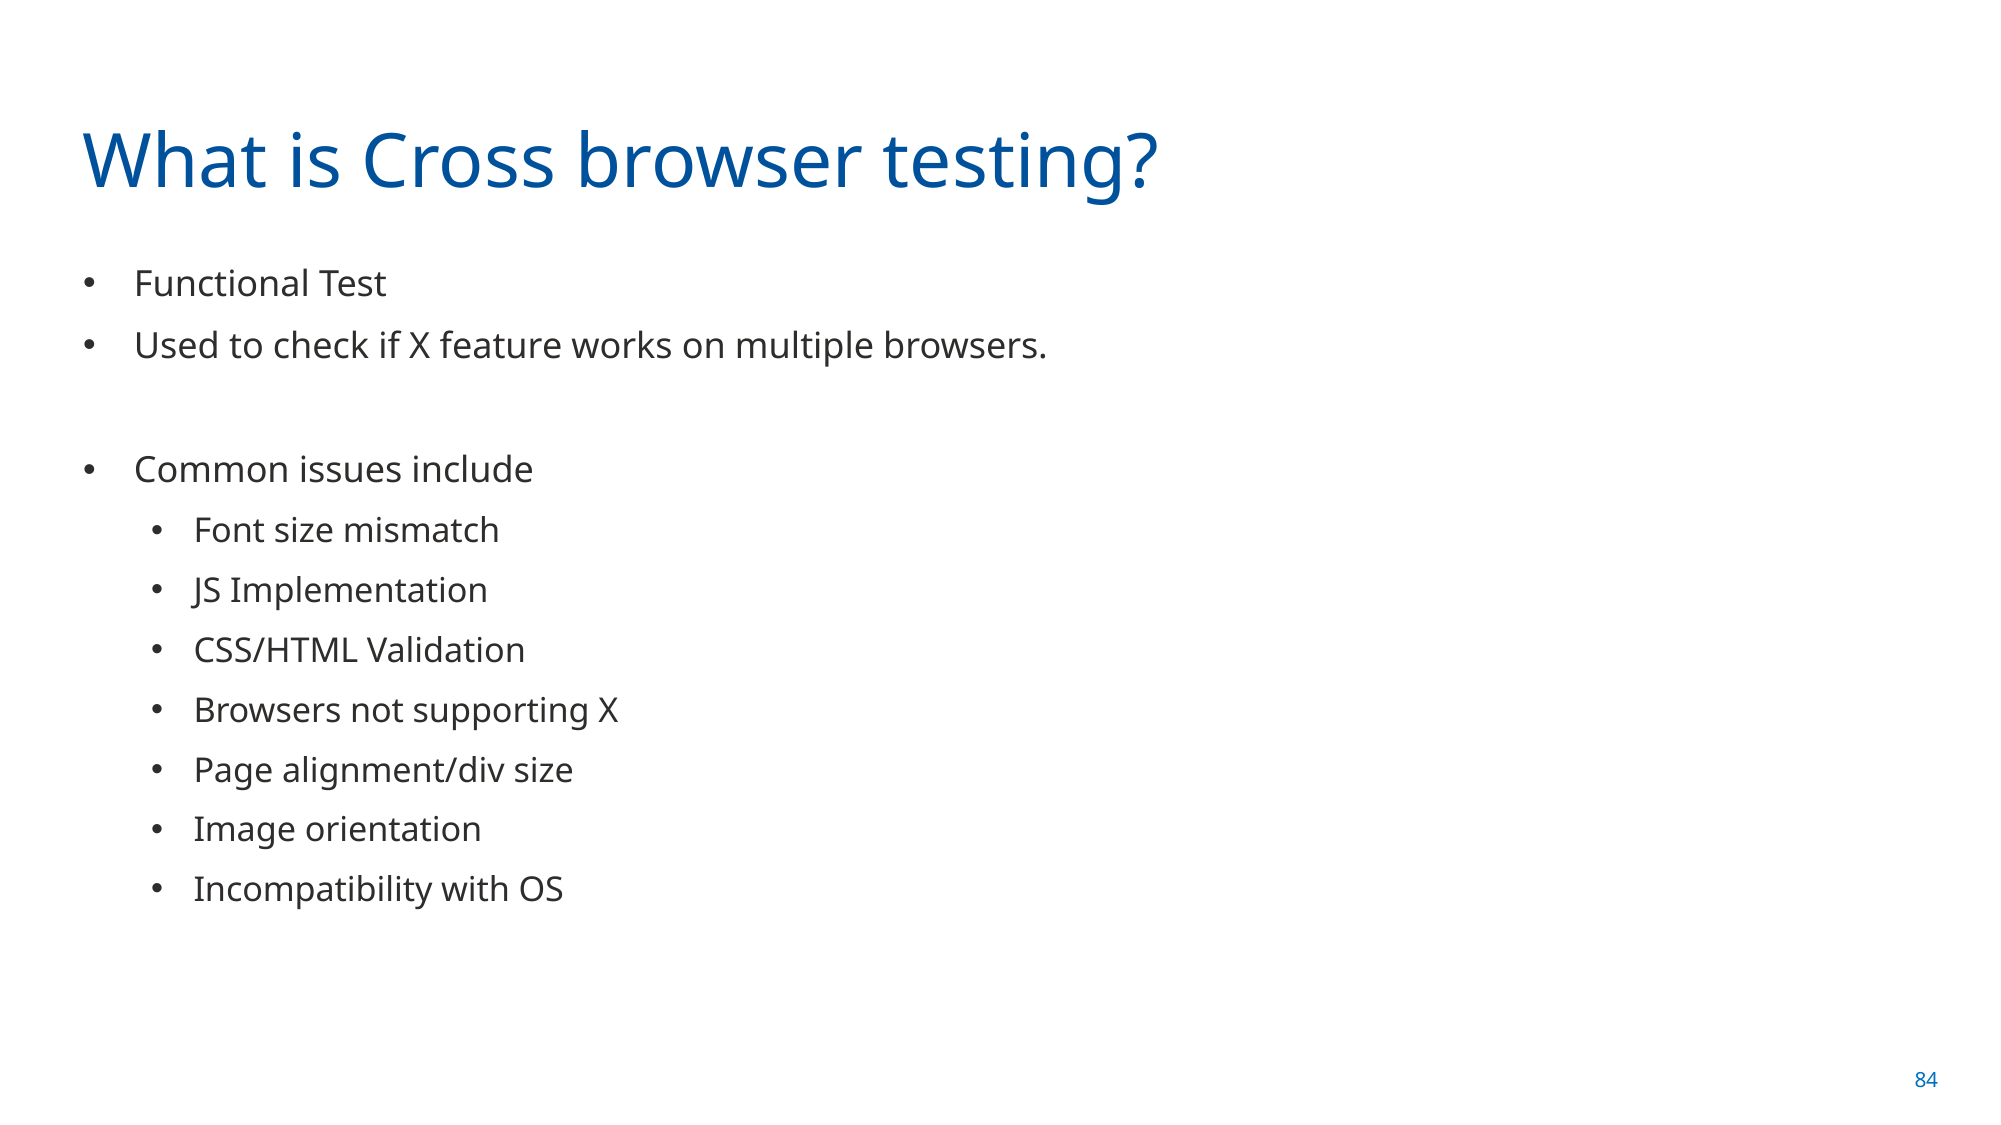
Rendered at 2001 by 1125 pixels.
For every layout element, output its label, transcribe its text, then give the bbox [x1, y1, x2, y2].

title What is Cross browser testing? [67, 20, 1565, 210]
list Functional Test Used to check if X feature works on multiple browsers. Common issues include Font size mismatch JS Implementation CSS/HTML Validation Browsers not supporting X Page alignment/div size Image orientation Incompatibility with OS [67, 253, 1939, 1000]
